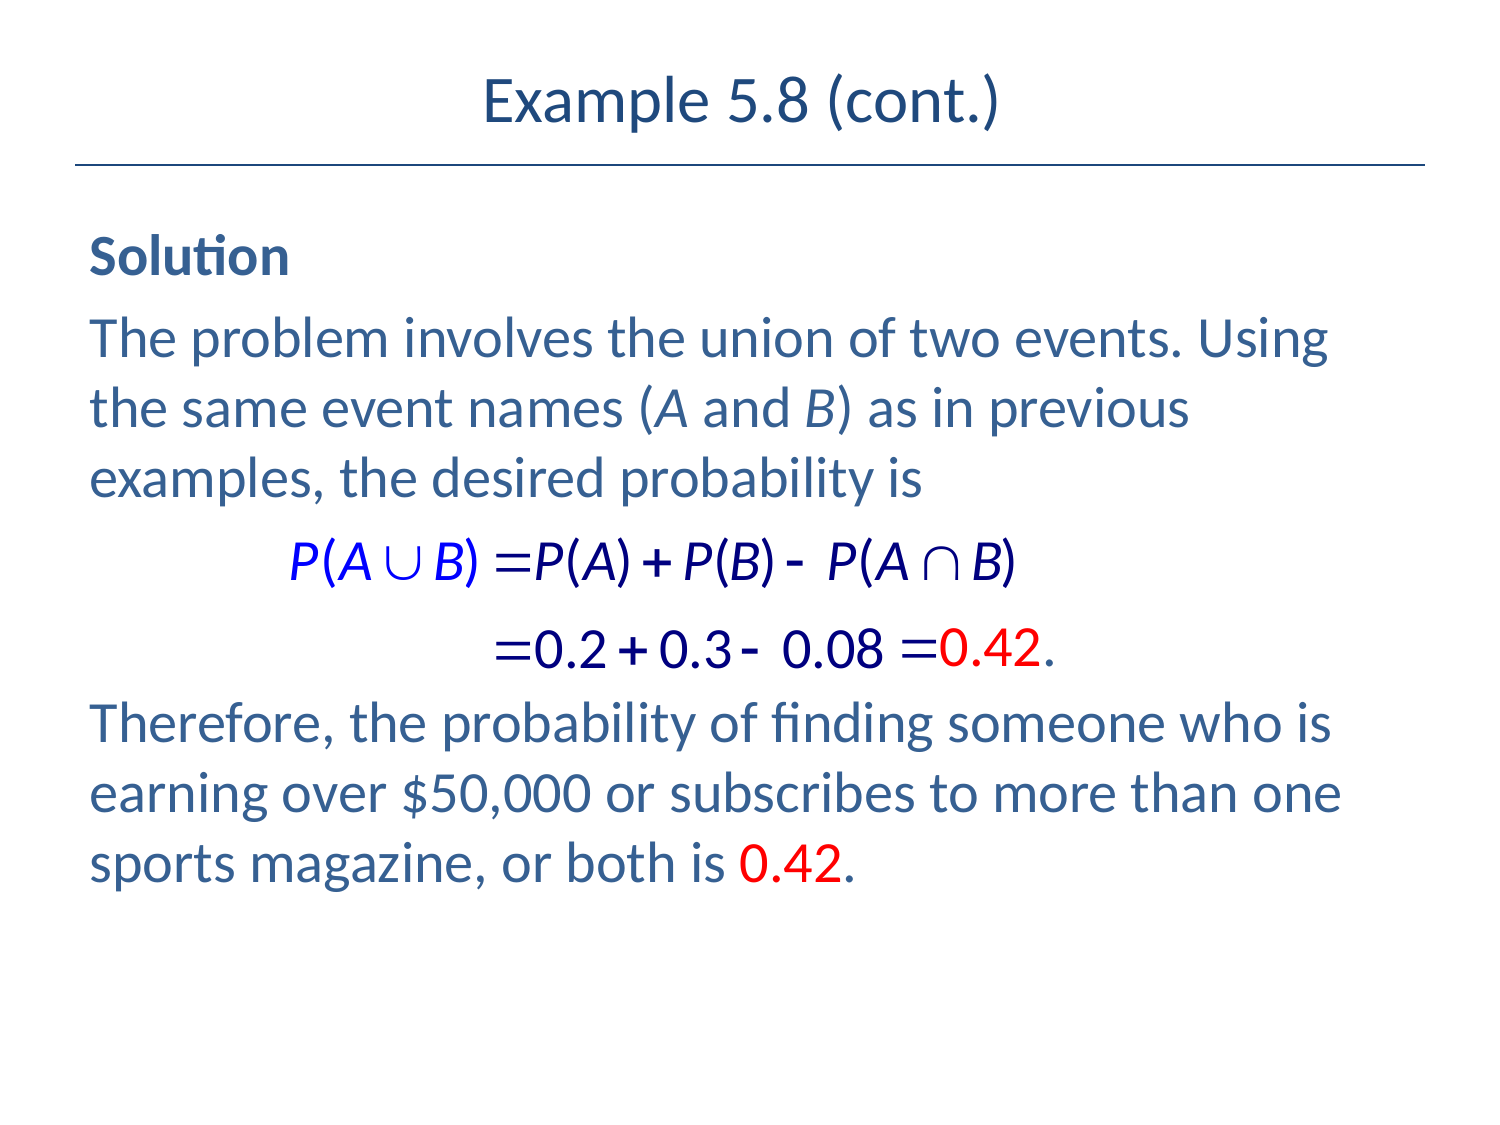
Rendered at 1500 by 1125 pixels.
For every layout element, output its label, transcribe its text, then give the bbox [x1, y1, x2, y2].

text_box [287, 534, 1021, 596]
list Solution The problem involves the union of two events. Using the same event names (A and B) as in previous examples, the desired probability is Therefore, the probability of finding someone who is earning over $50,000 or subscribes to more than one sports magazine, or both is 0.42. [75, 210, 1425, 1075]
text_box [892, 624, 1058, 674]
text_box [487, 627, 888, 676]
title Example 5.8 (cont.) [75, 29, 1425, 180]
